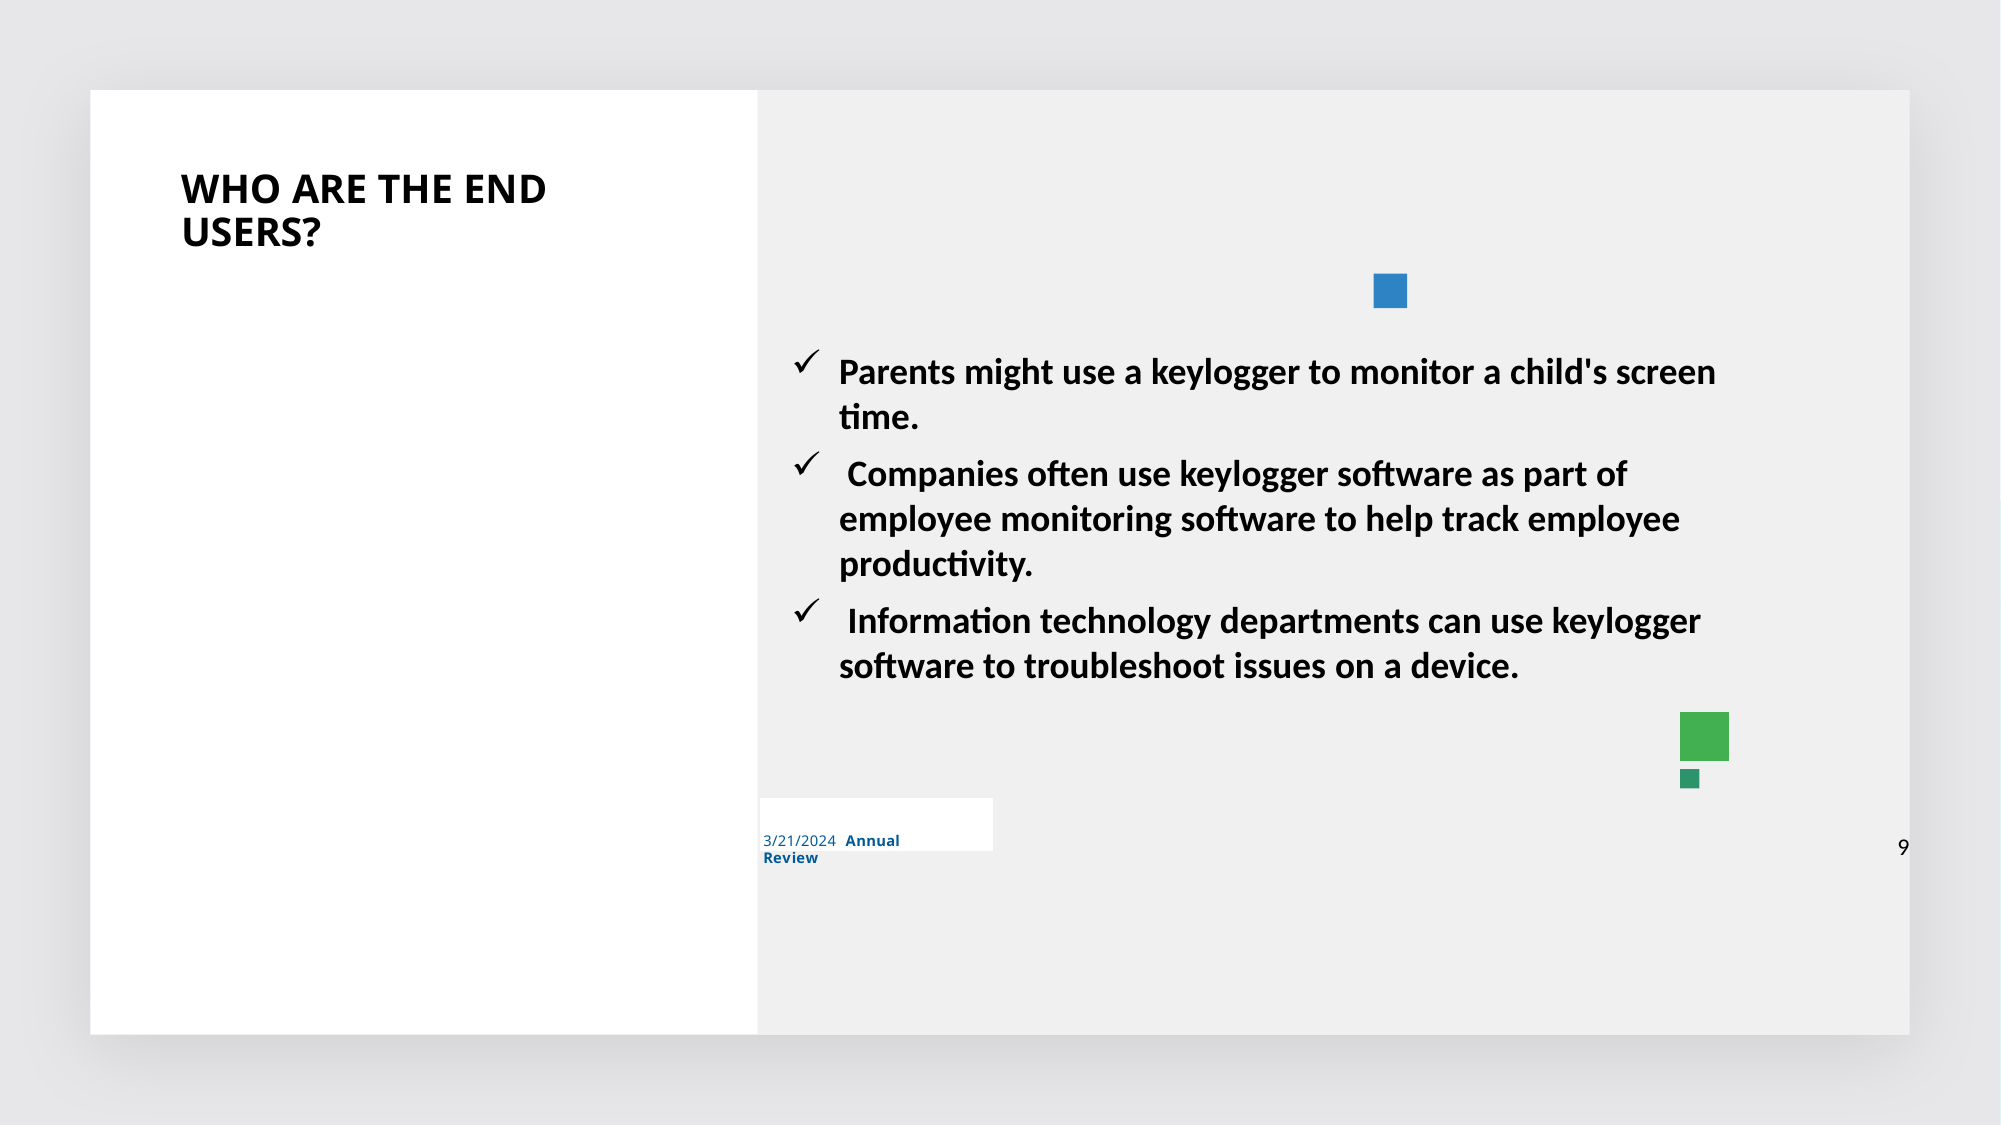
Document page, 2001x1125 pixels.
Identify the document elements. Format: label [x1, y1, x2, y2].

picture [760, 798, 993, 851]
text_box [0, 0, 2000, 1125]
text_box [757, 89, 1910, 1035]
